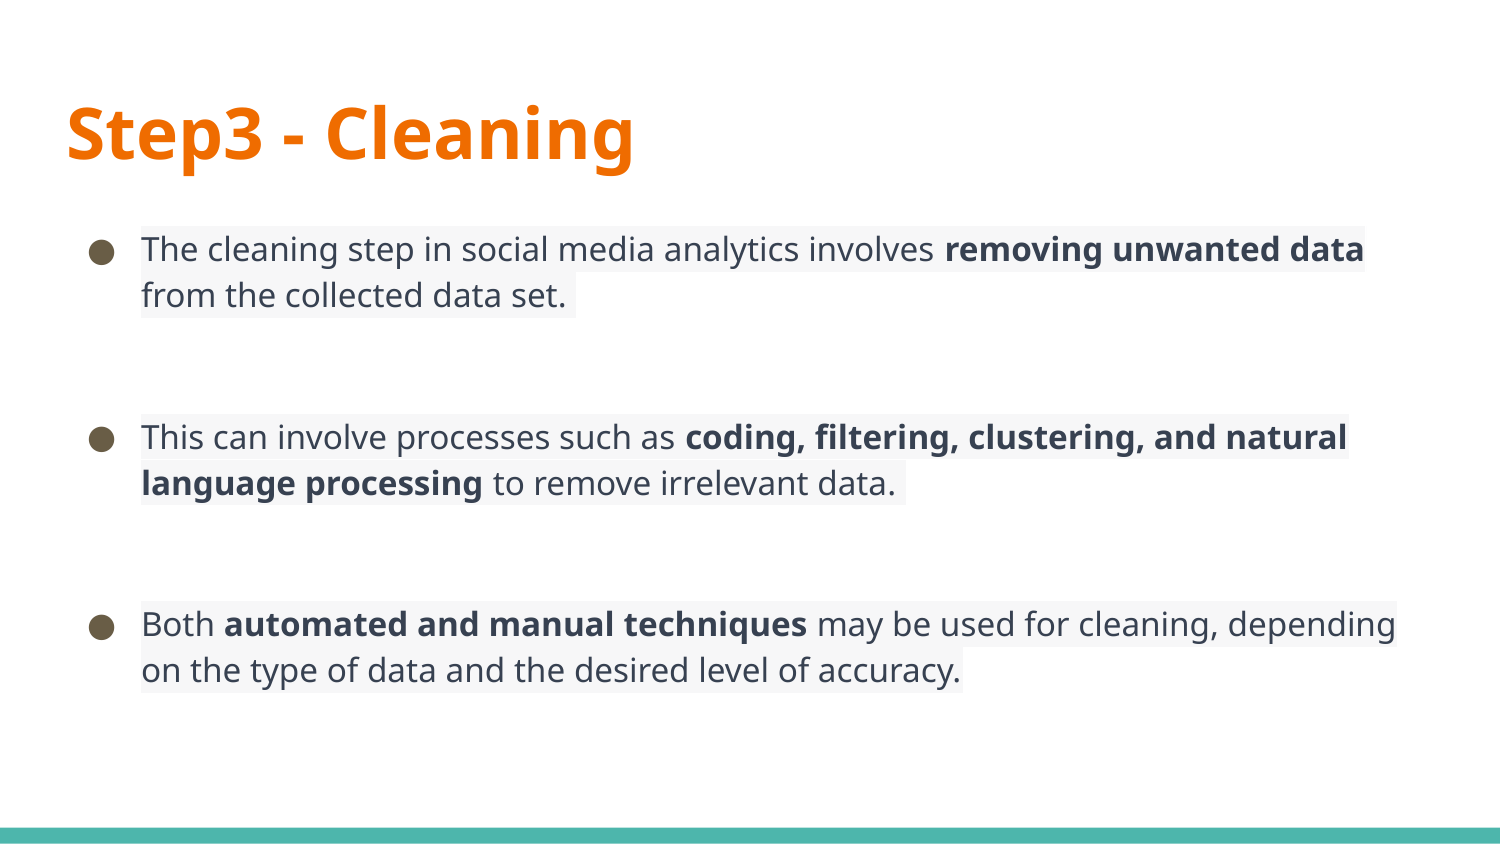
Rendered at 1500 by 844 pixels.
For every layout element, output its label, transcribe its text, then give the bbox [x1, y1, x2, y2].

list The cleaning step in social media analytics involves removing unwanted data from the collected data set. This can involve processes such as coding, filtering, clustering, and natural language processing to remove irrelevant data. Both automated and manual techniques may be used for cleaning, depending on the type of data and the desired level of accuracy. [51, 207, 1449, 750]
title Step3 - Cleaning [51, 72, 1449, 189]
